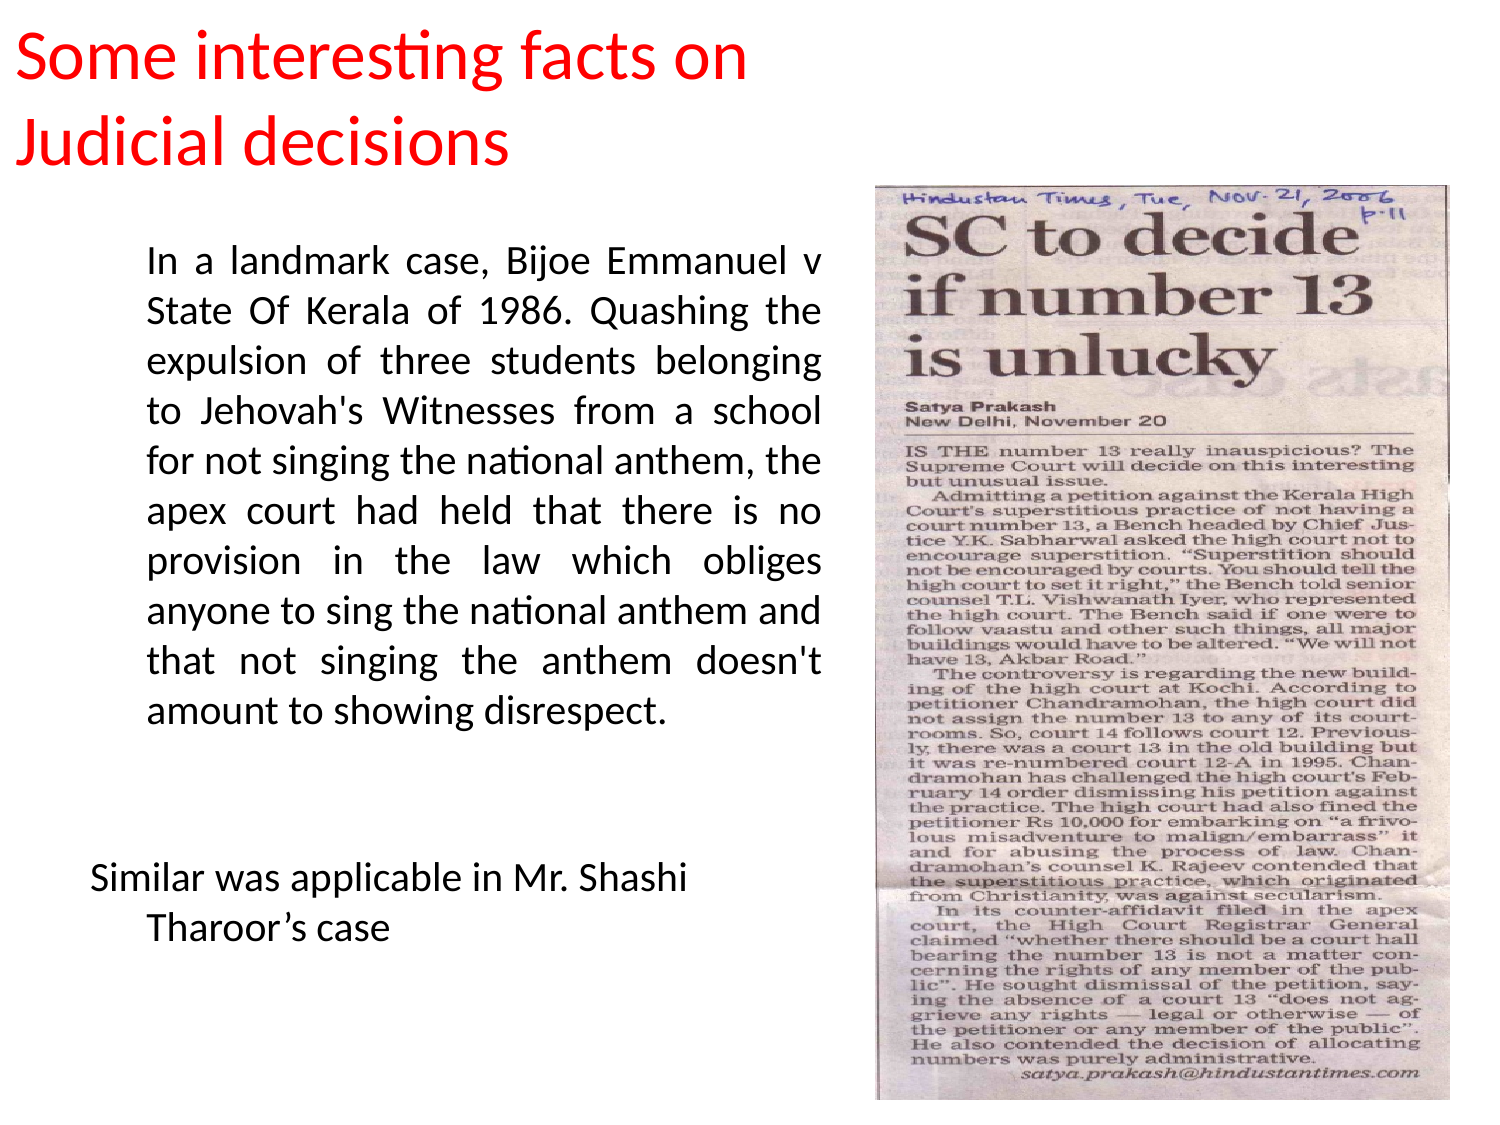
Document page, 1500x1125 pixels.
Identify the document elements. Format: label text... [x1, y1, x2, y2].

picture [874, 185, 1451, 1101]
title Some interesting facts on Judicial decisions [0, 0, 1350, 188]
list In a landmark case, Bijoe Emmanuel v State Of Kerala of 1986. Quashing the expulsion of three students belonging to Jehovah's Witnesses from a school for not singing the national anthem, the apex court had held that there is no provision in the law which obliges anyone to sing the national anthem and that not singing the anthem doesn't amount to showing disrespect. Similar was applicable in Mr. Shashi Tharoor’s case [75, 224, 838, 968]
